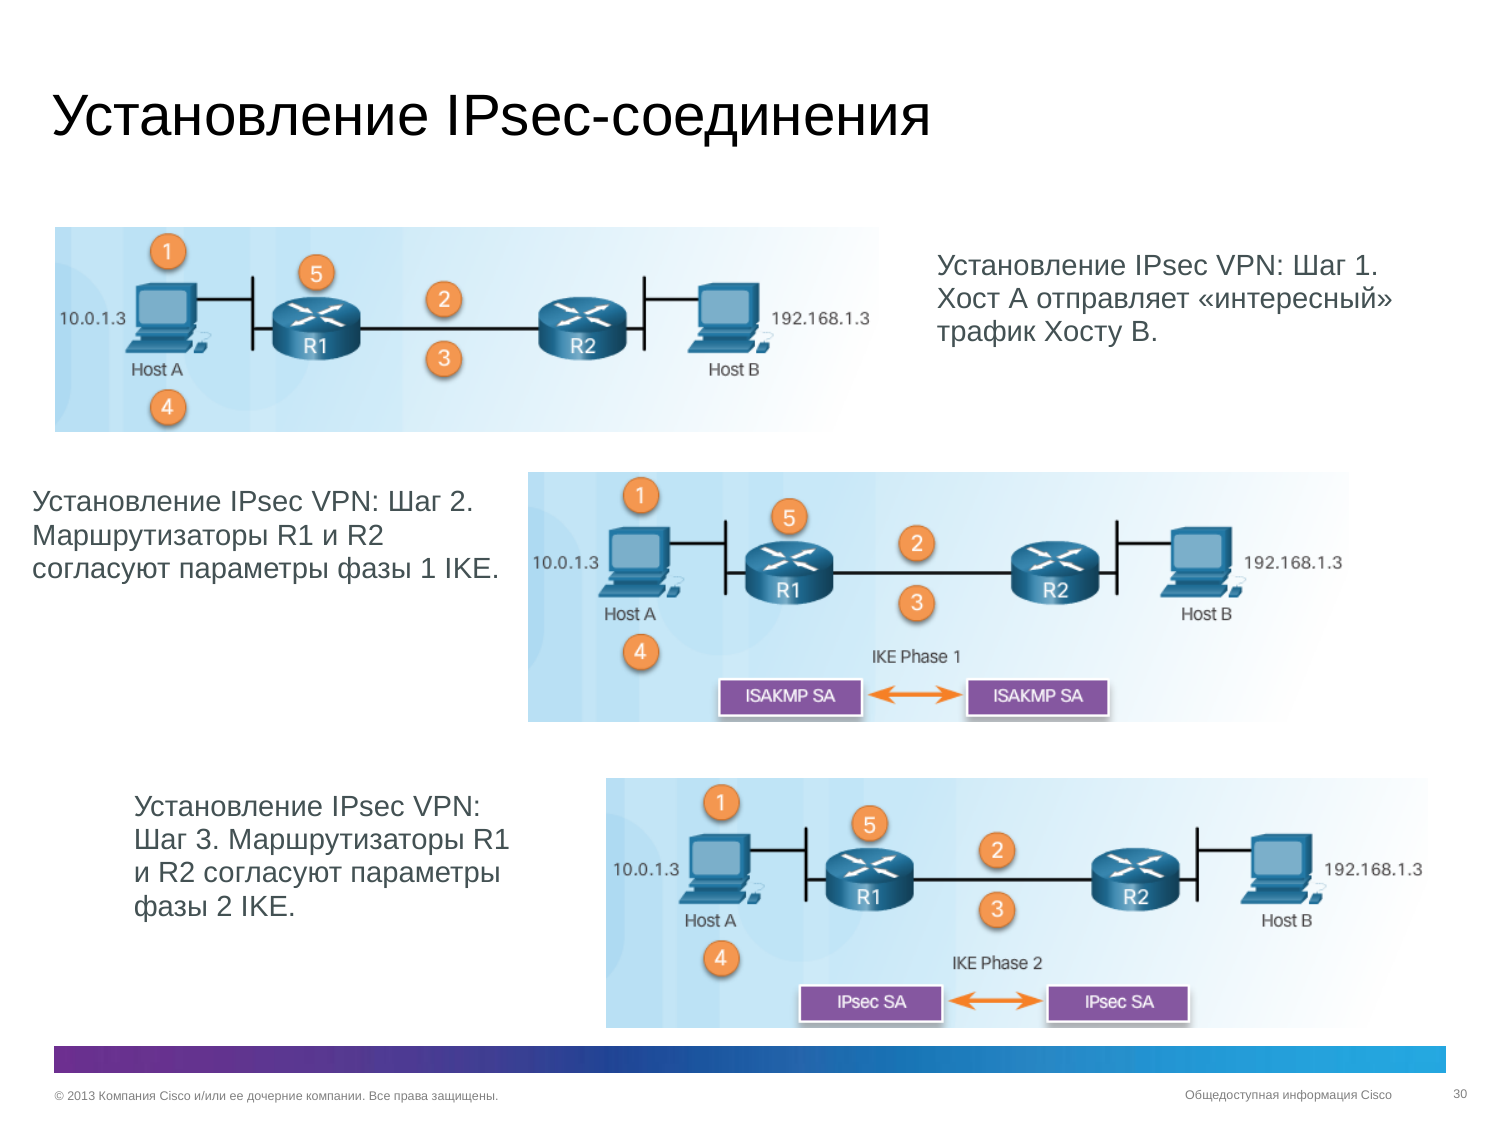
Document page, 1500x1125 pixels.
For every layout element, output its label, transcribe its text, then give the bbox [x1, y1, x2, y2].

picture [528, 472, 1349, 722]
text_box Установление IPsec VPN: Шаг 1. Хост А отправляет «интересный» трафик Хосту В. [922, 241, 1460, 315]
text_box Установление IPsec VPN: Шаг 2. Маршрутизаторы R1 и R2 согласуют параметры фазы 1 IKE. [17, 477, 523, 552]
text_box Установление IPsec VPN: Шаг 3. Маршрутизаторы R1 и R2 согласуют параметры фазы 2 IKE. [119, 782, 590, 857]
picture [54, 1046, 1446, 1073]
picture [55, 226, 879, 433]
picture [606, 777, 1428, 1029]
title Установление IPsec-соединения [37, 17, 1447, 155]
